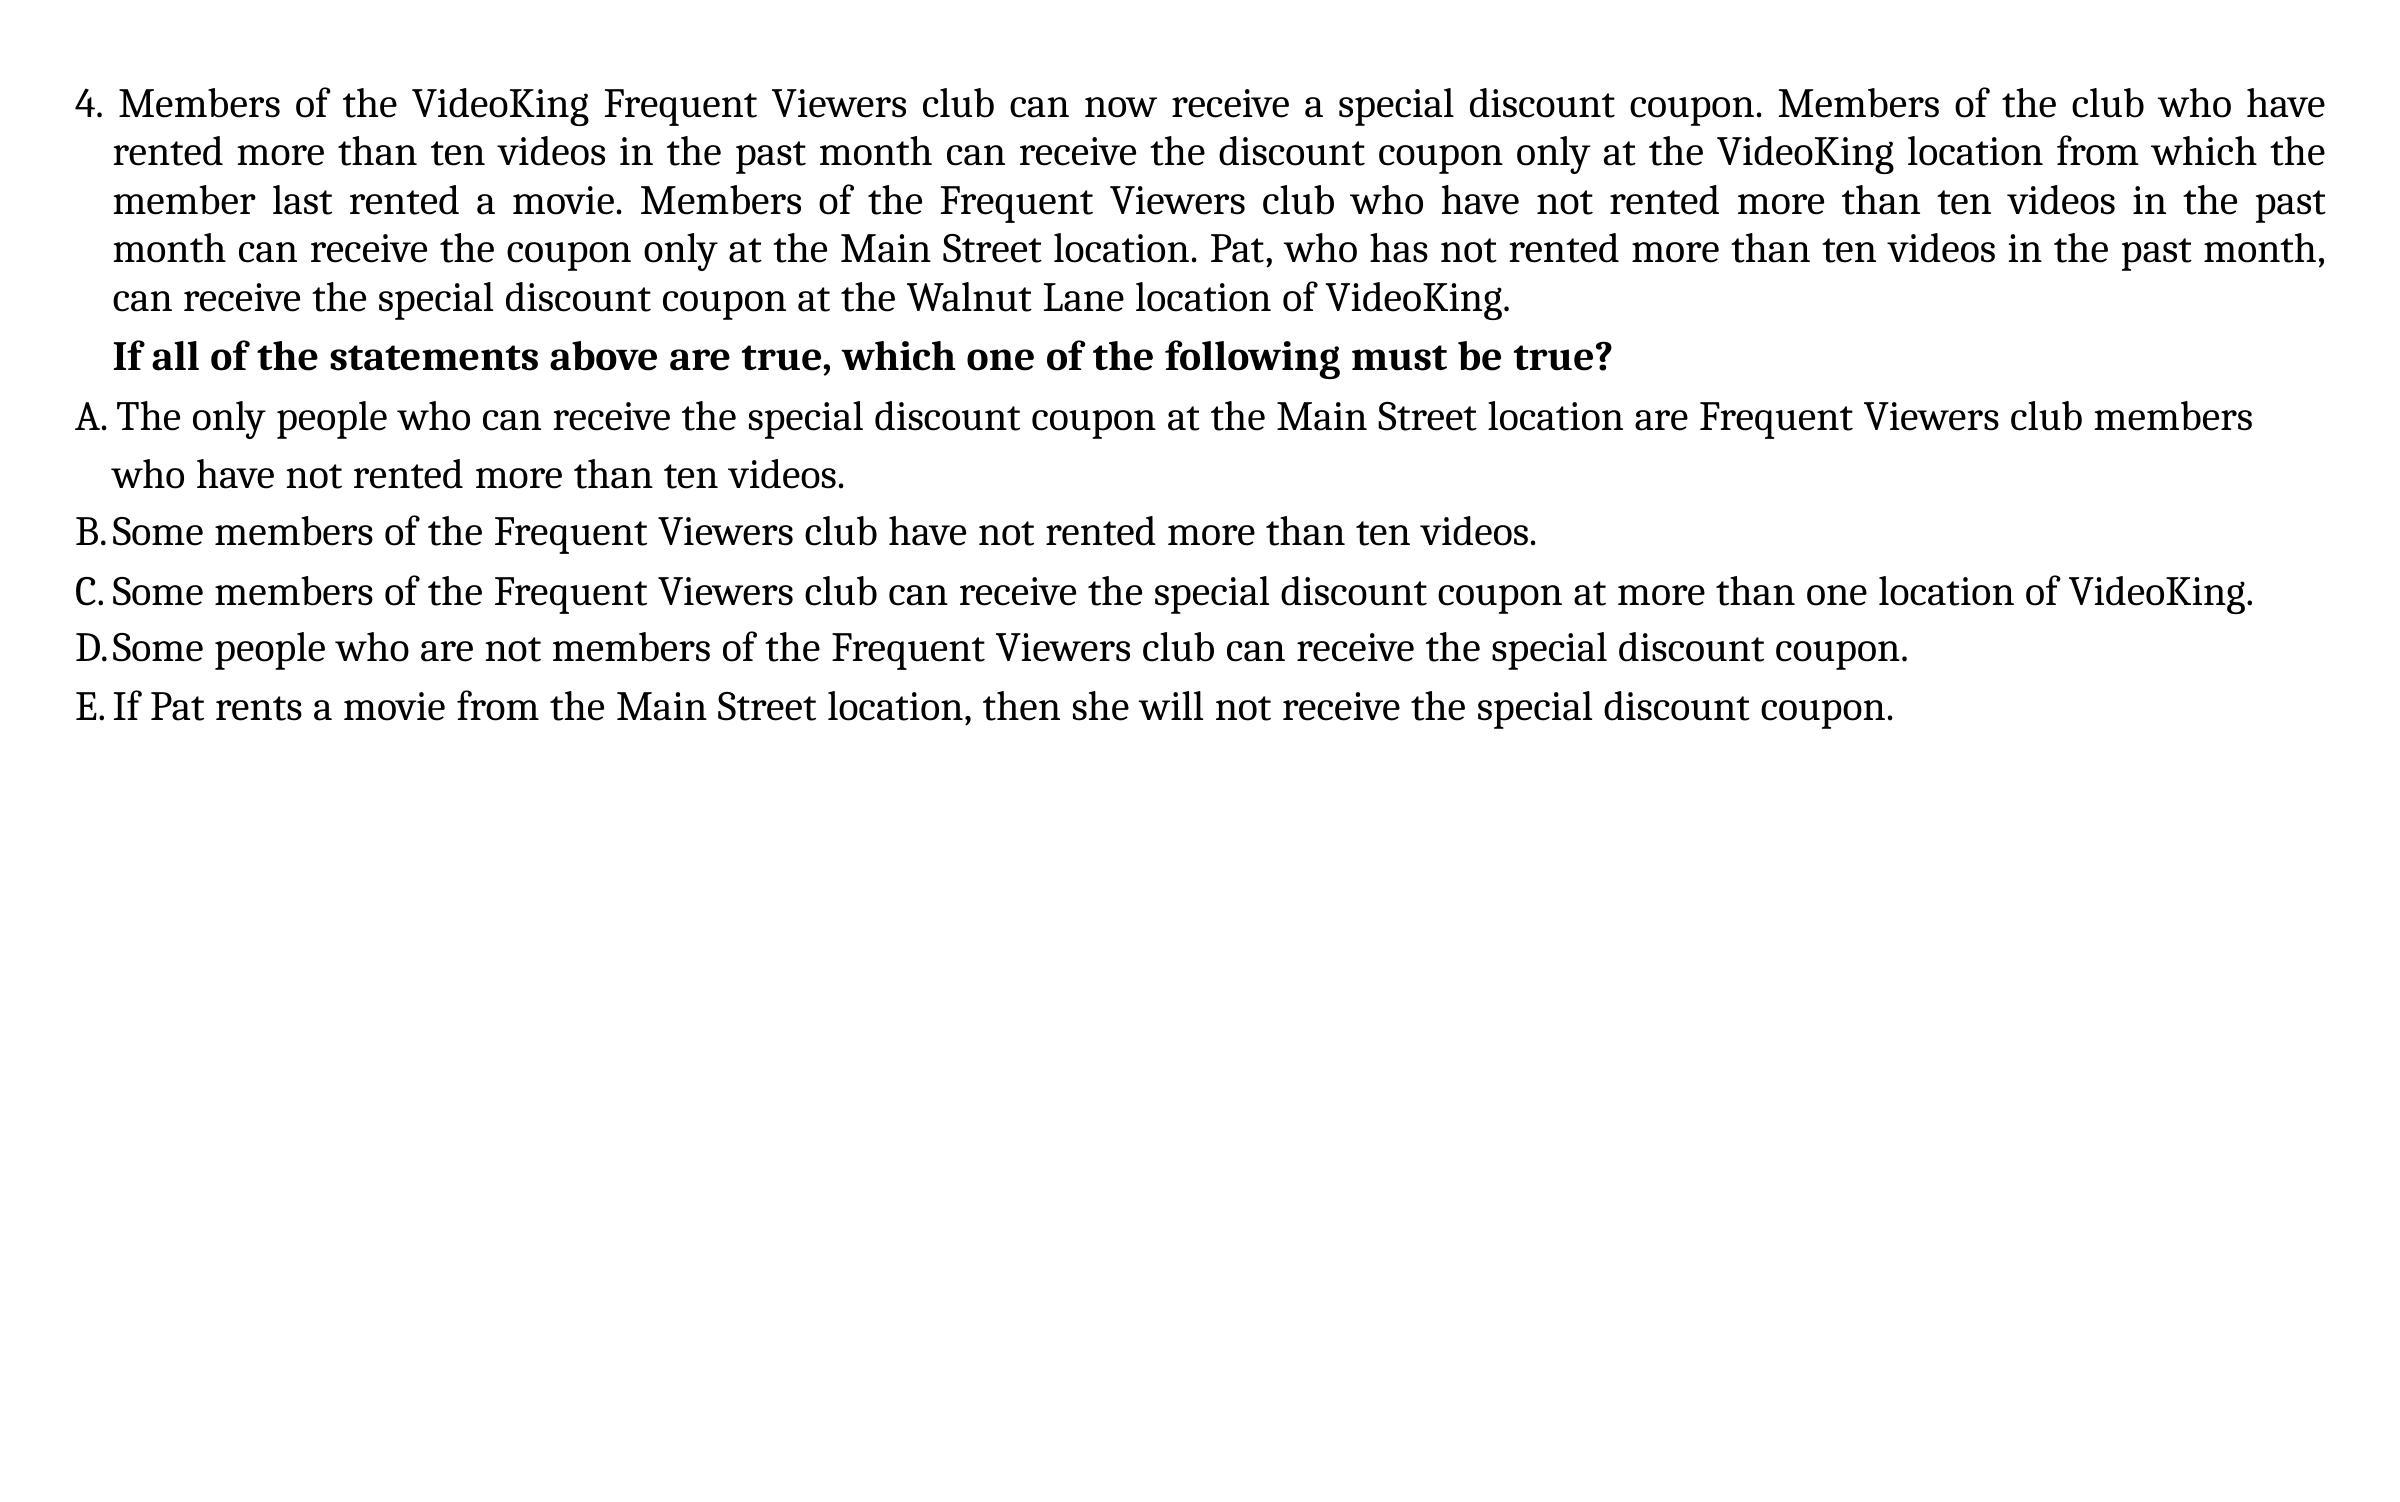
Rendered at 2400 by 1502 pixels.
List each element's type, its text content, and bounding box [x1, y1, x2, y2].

text_box 4. Members of the VideoKing Frequent Viewers club can now receive a special discount coupon. Members of the club who have rented more than ten videos in the past month can receive the discount coupon only at the VideoKing location from which the member last rented a movie. Members of the Frequent Viewers club who have not rented more than ten videos in the past month can receive the coupon only at the Main Street location. Pat, who has not rented more than ten videos in the past month, can receive the special discount coupon at the Walnut Lane location of VideoKing. If all of the statements above are true, which one of the following must be true? A. The only people who can receive the special discount coupon at the Main Street location are Frequent Viewers club members who have not rented more than ten videos. Some members of the Frequent Viewers club have not rented more than ten videos. Some members of the Frequent Viewers club can receive the special discount coupon at more than one location of VideoKing. Some people who are not members of the Frequent Viewers club can receive the special discount coupon. If Pat rents a movie from the Main Street location, then she will not receive the special discount coupon. [72, 78, 2327, 729]
